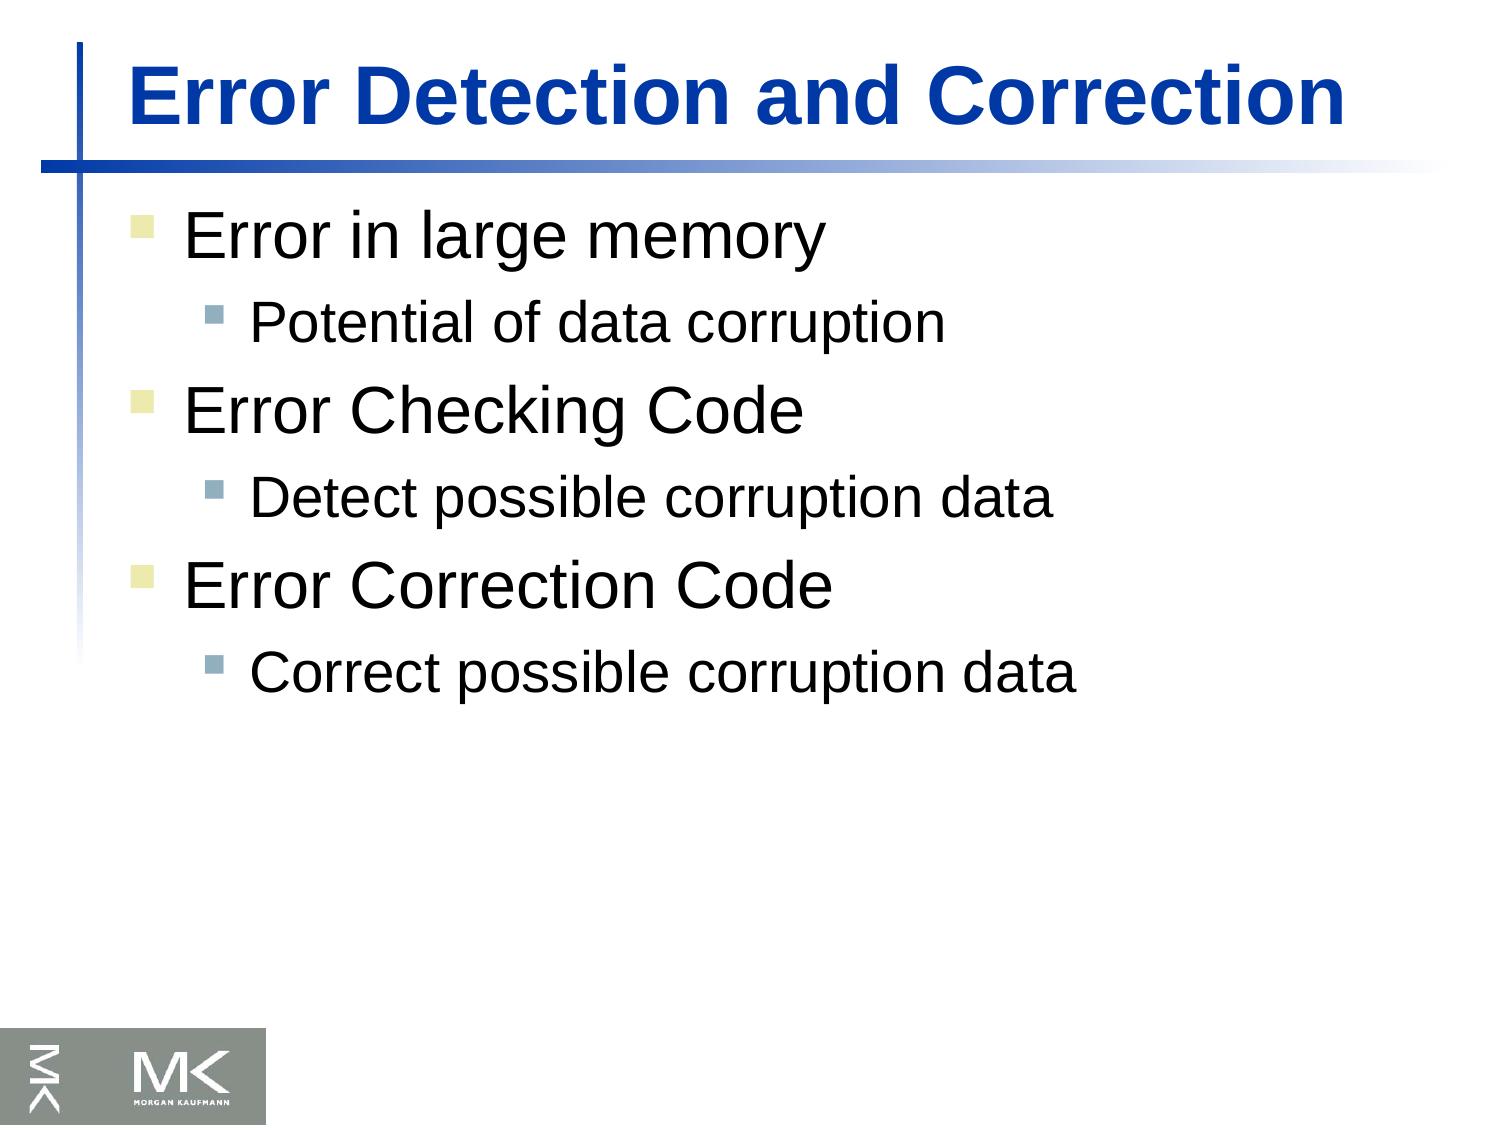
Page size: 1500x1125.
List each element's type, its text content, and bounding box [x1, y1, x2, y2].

list Error in large memory Potential of data corruption Error Checking Code Detect possible corruption data Error Correction Code Correct possible corruption data [112, 184, 1469, 1024]
title Error Detection and Correction [112, 32, 1468, 149]
picture [0, 1028, 266, 1125]
